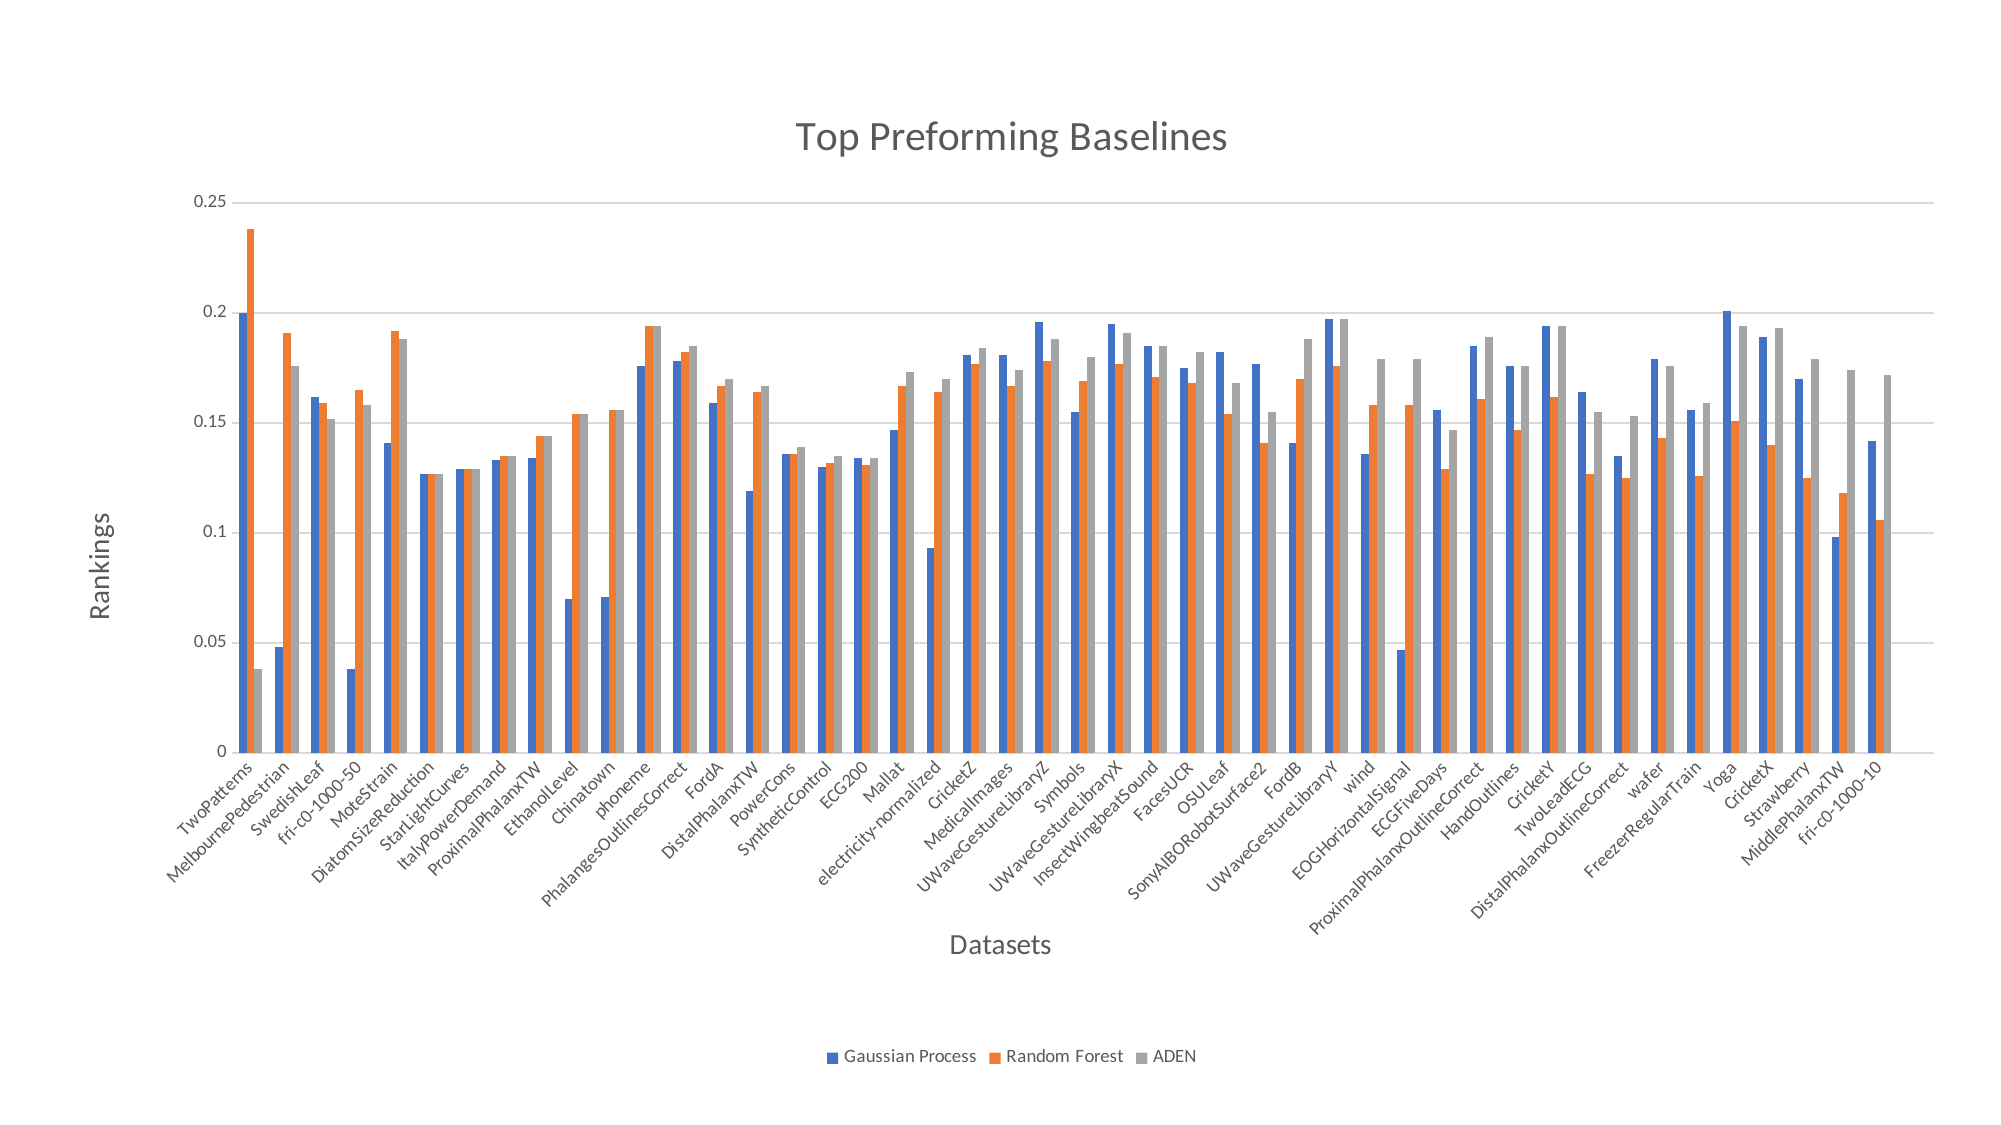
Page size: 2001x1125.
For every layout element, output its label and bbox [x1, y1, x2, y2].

chart [51, 78, 1973, 1074]
